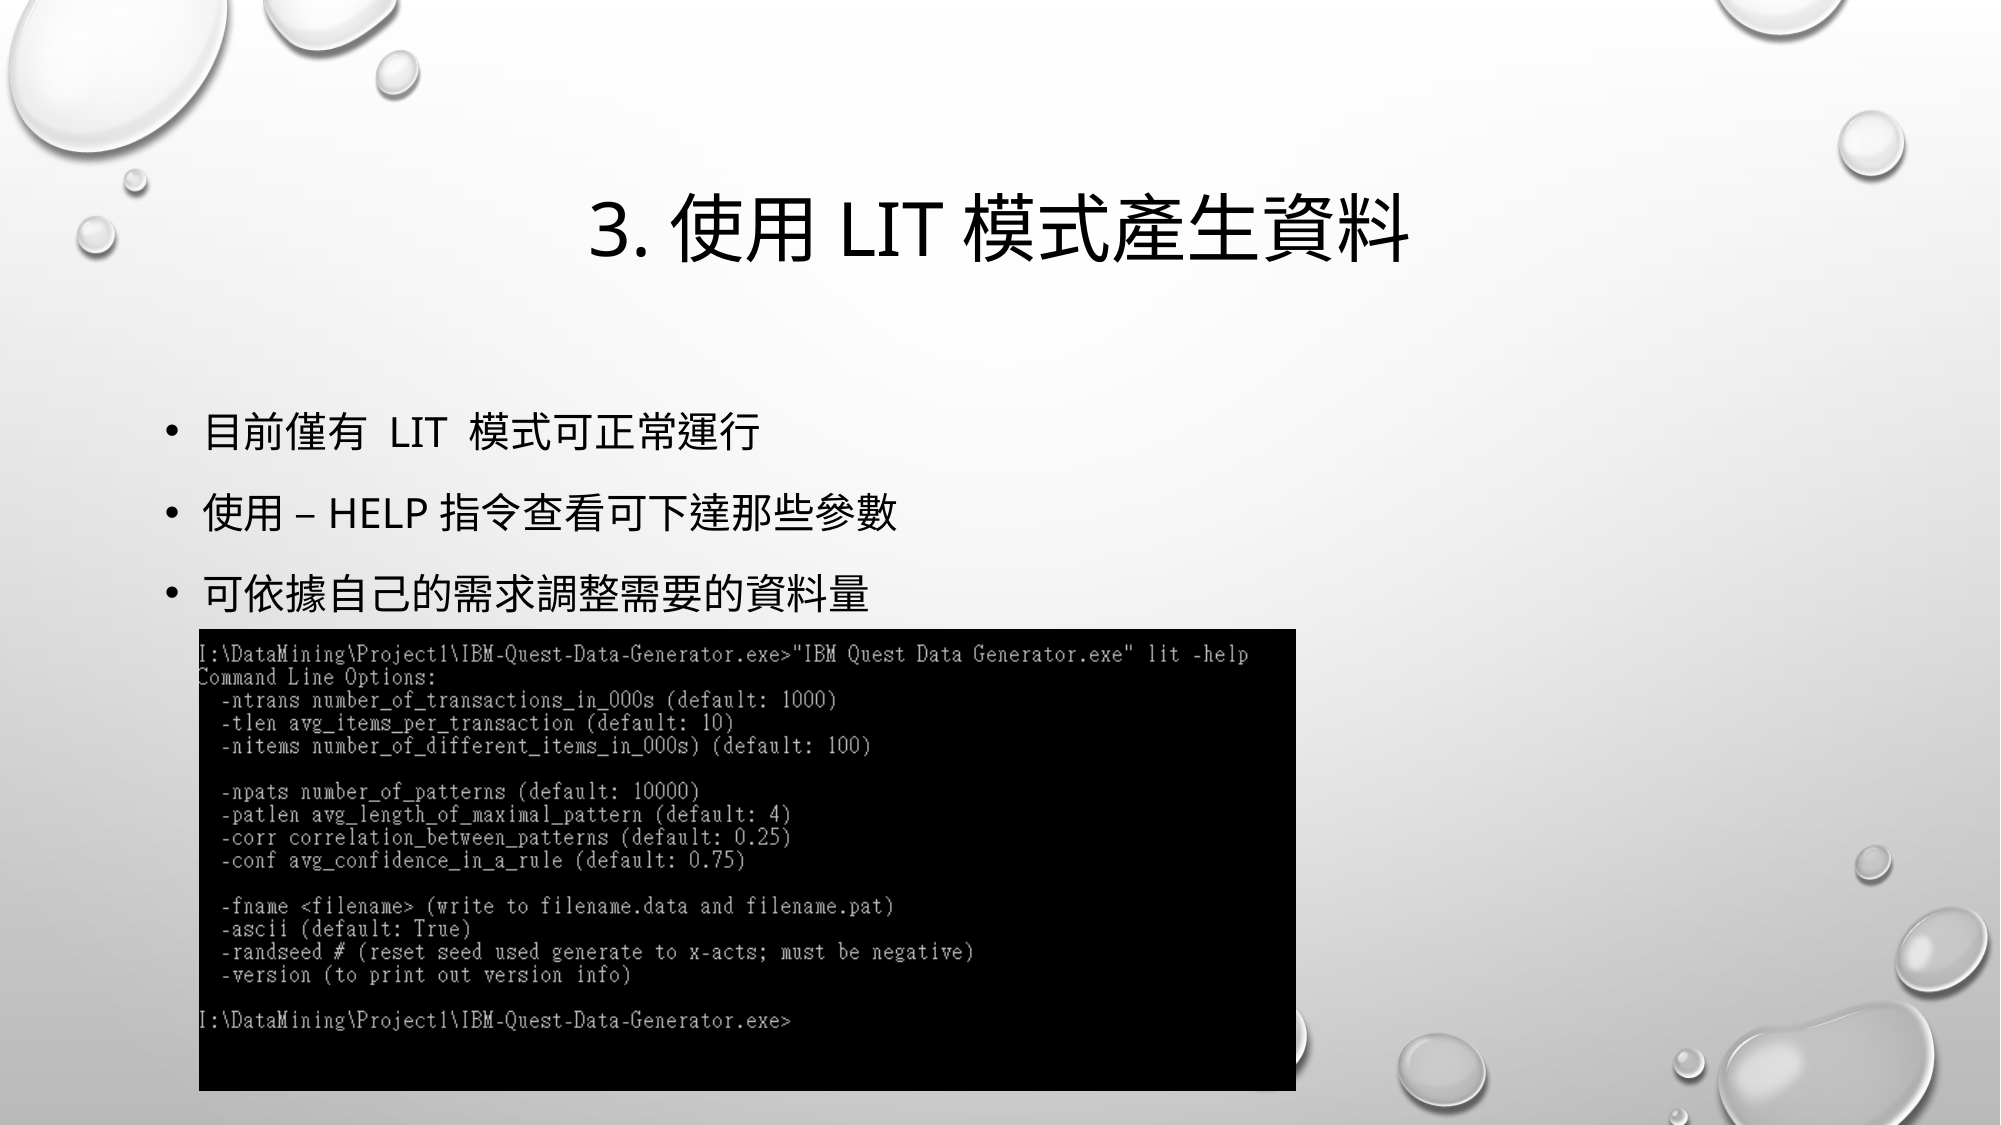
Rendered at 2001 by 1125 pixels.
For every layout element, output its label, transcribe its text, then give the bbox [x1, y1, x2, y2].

title 3.使用lit模式產生資料 [149, 101, 1851, 364]
picture [0, 0, 2000, 1125]
list 目前僅有 lit 模式可正常運行 使用 –help指令查看可下達那些參數 可依據自己的需求調整需要的資料量 [149, 388, 1850, 950]
